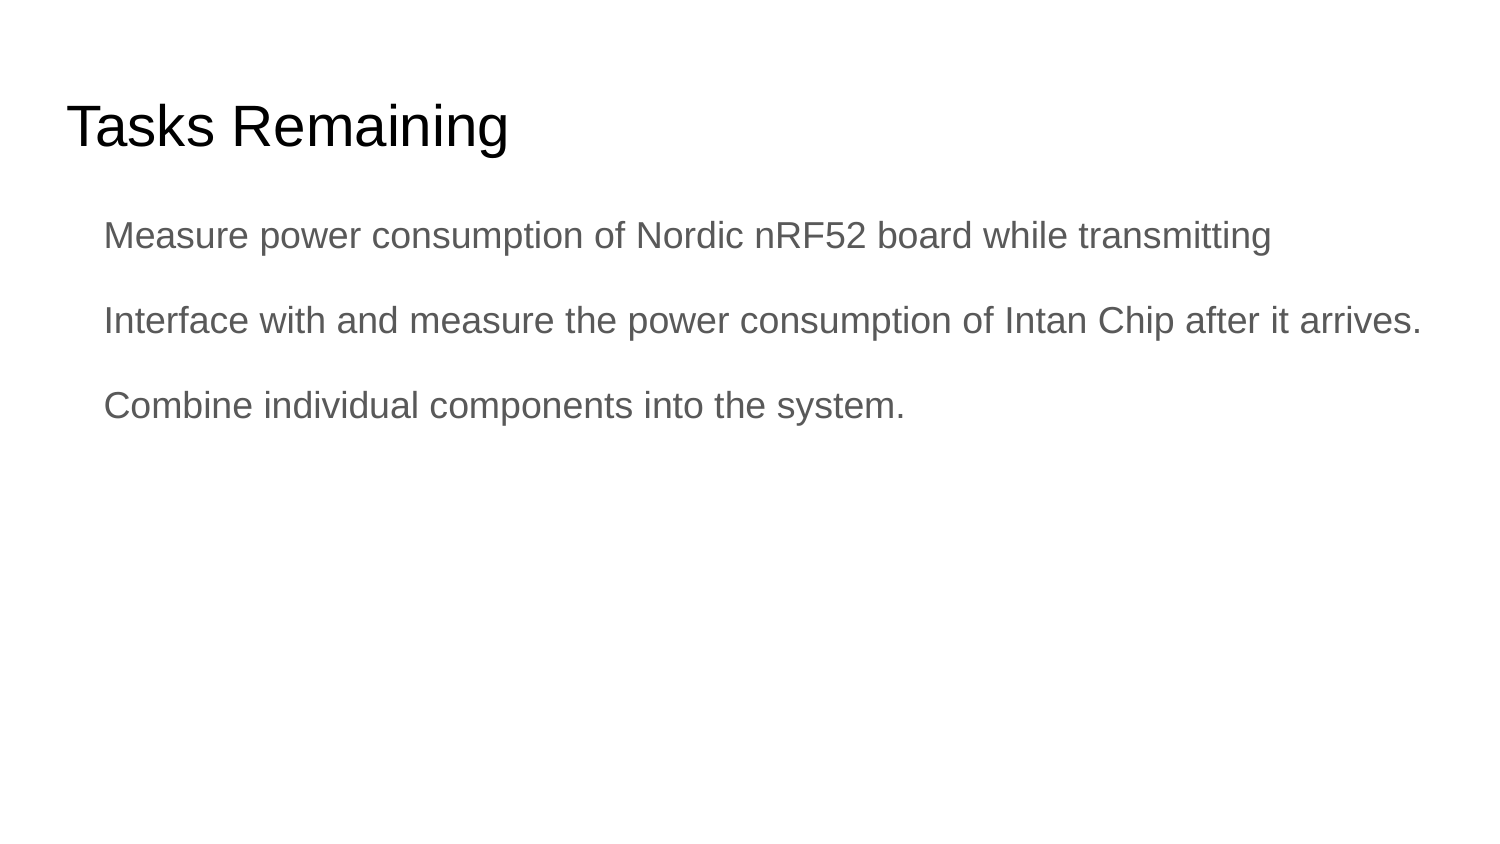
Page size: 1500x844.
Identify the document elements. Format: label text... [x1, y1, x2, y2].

list Measure power consumption of Nordic nRF52 board while transmitting Interface with and measure the power consumption of Intan Chip after it arrives. Combine individual components into the system. [51, 189, 1449, 750]
title Tasks Remaining [51, 72, 1449, 167]
